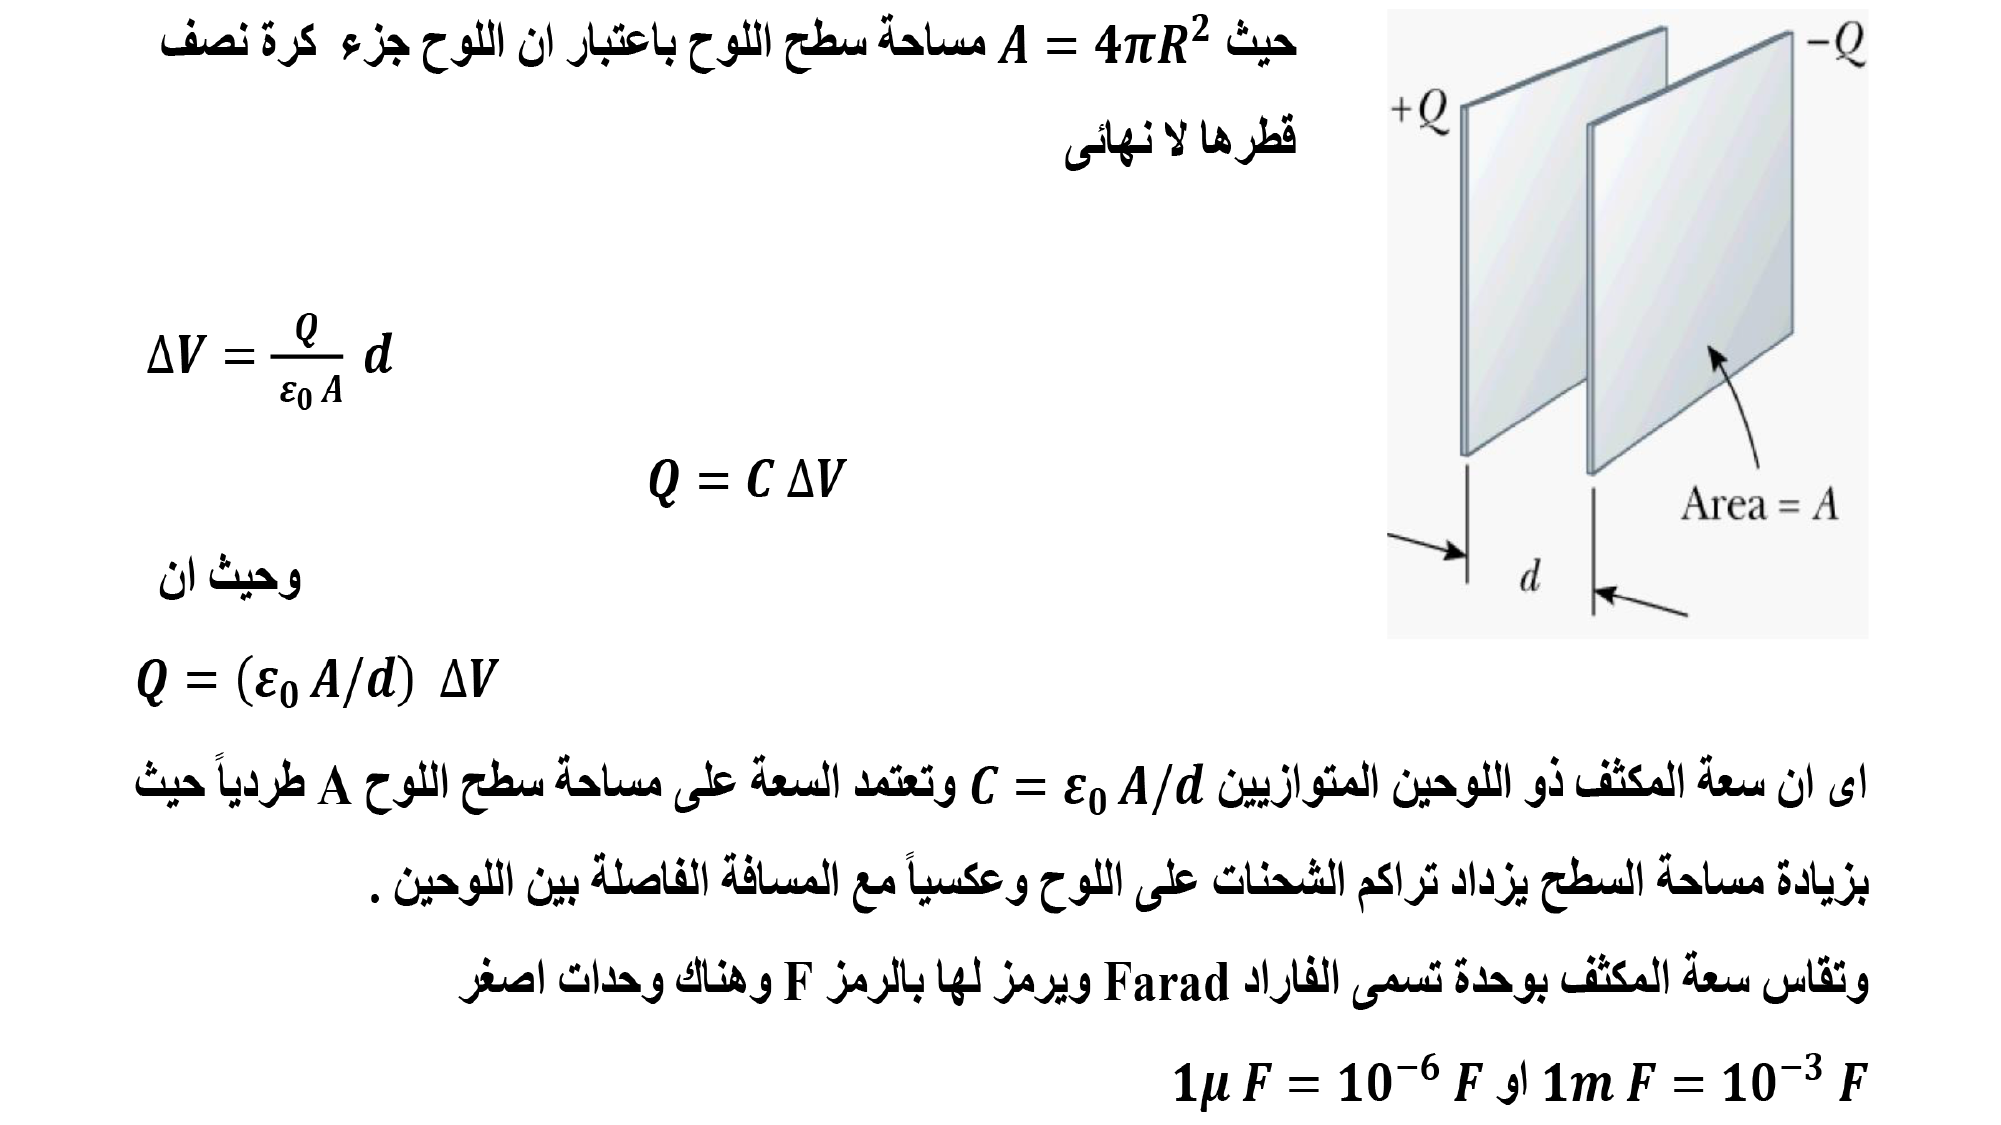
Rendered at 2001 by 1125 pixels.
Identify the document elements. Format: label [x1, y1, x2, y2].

picture [124, 0, 1905, 1125]
